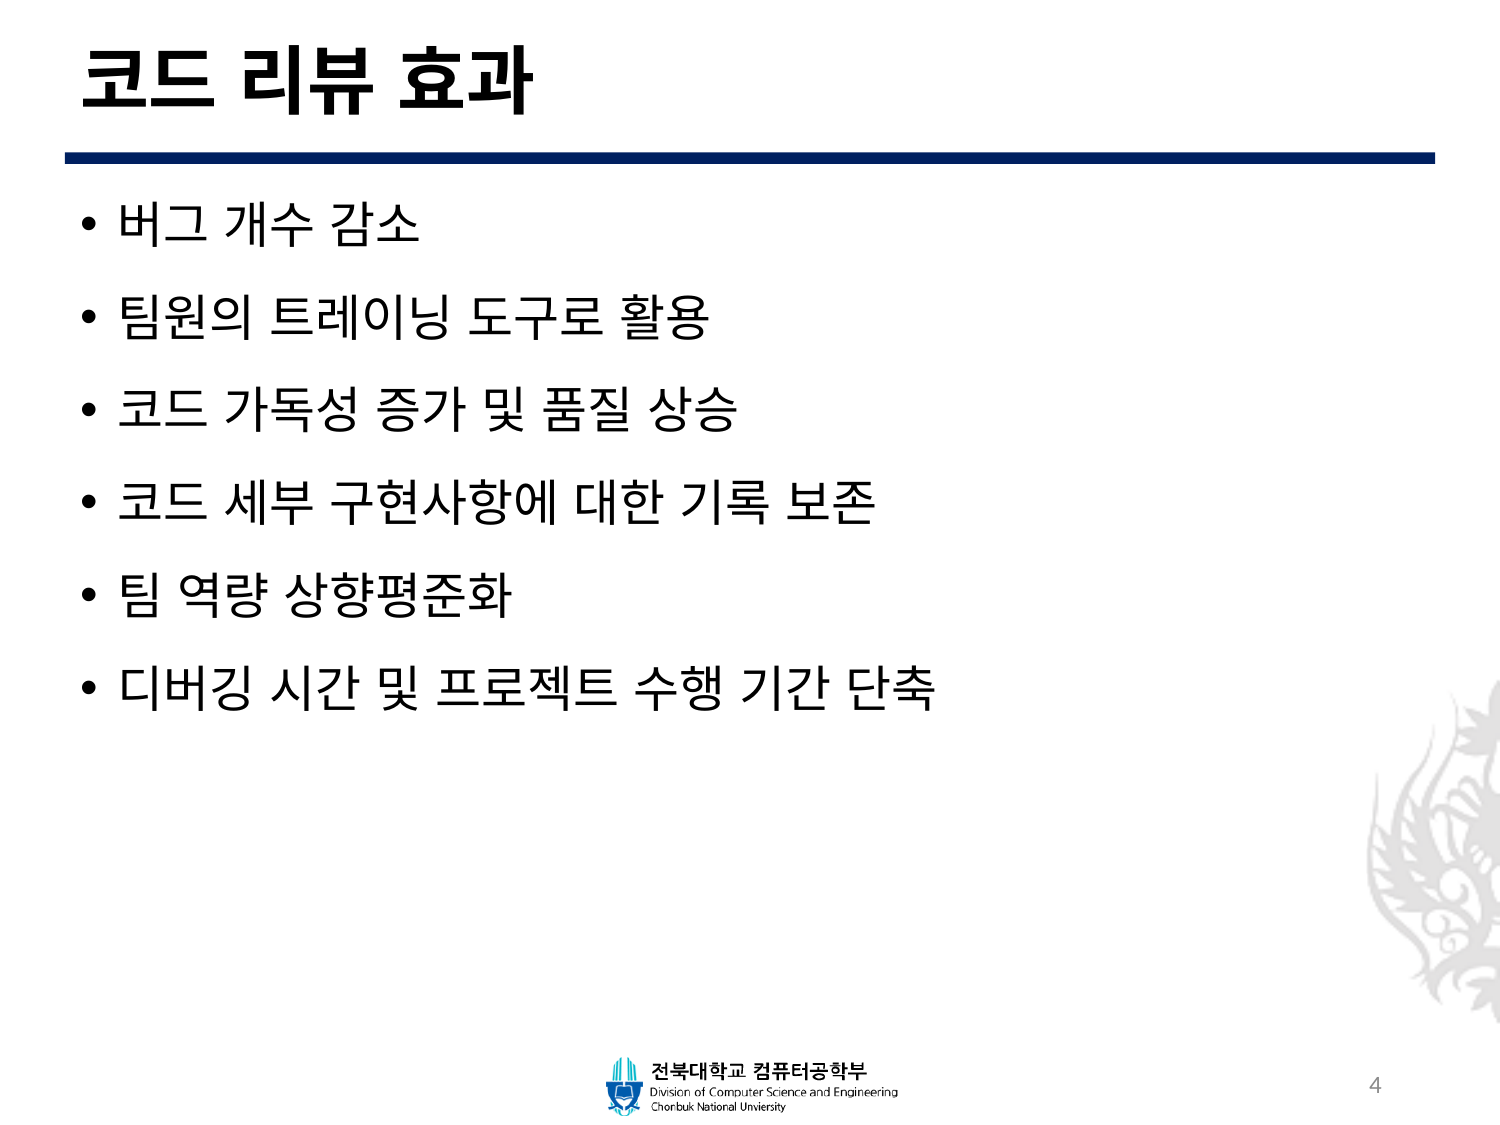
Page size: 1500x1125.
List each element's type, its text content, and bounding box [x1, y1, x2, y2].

list 버그 개수 감소 팀원의 트레이닝 도구로 활용 코드 가독성 증가 및 품질 상승 코드 세부 구현사항에 대한 기록 보존 팀 역량 상향평준화 디버깅 시간 및 프로젝트 수행 기간 단축 [64, 173, 1436, 1039]
slide_number 4 [1059, 1057, 1397, 1111]
title 코드 리뷰 효과 [64, 26, 1436, 143]
picture [600, 1057, 900, 1116]
